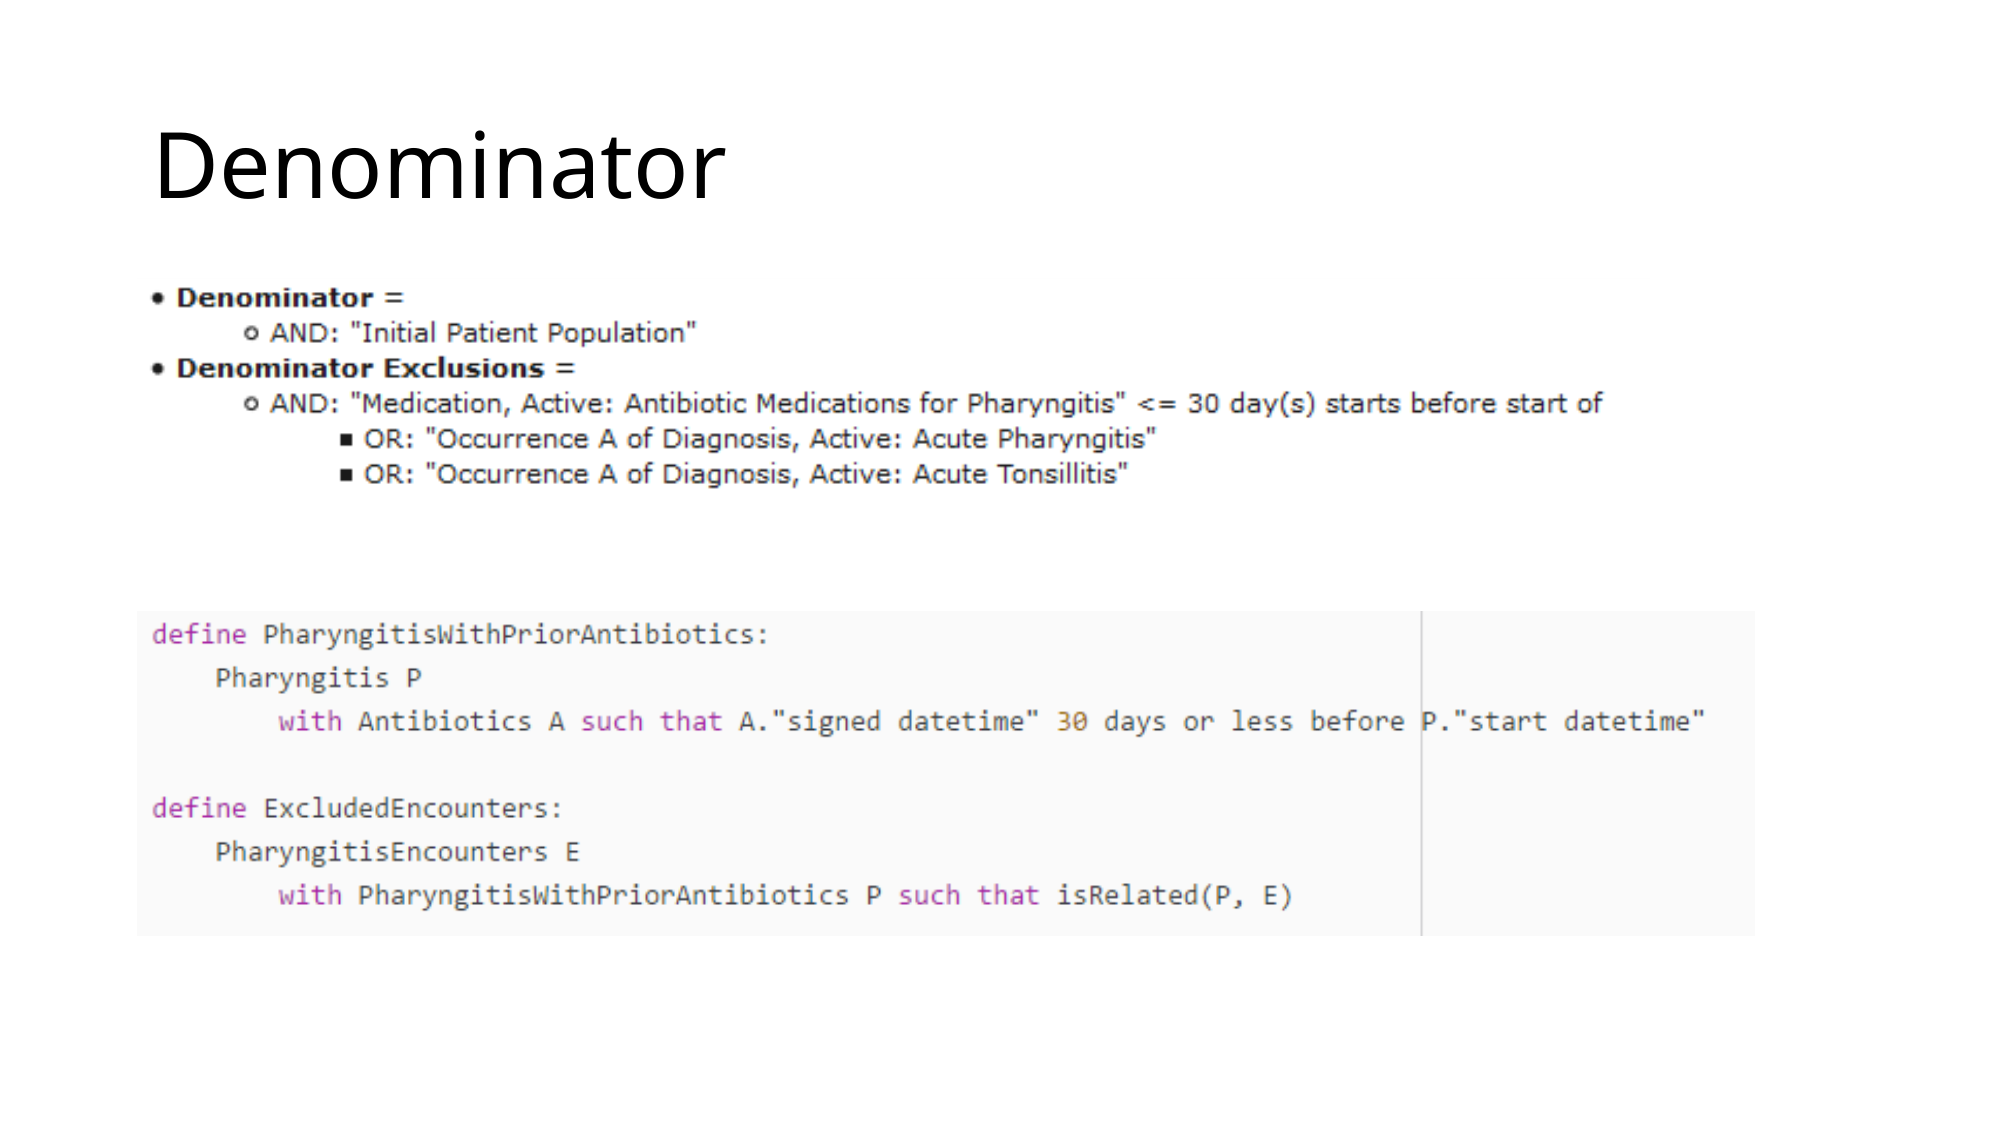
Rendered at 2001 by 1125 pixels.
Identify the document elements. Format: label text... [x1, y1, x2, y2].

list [137, 277, 1650, 498]
title Denominator [137, 59, 1863, 278]
picture [137, 611, 1755, 936]
